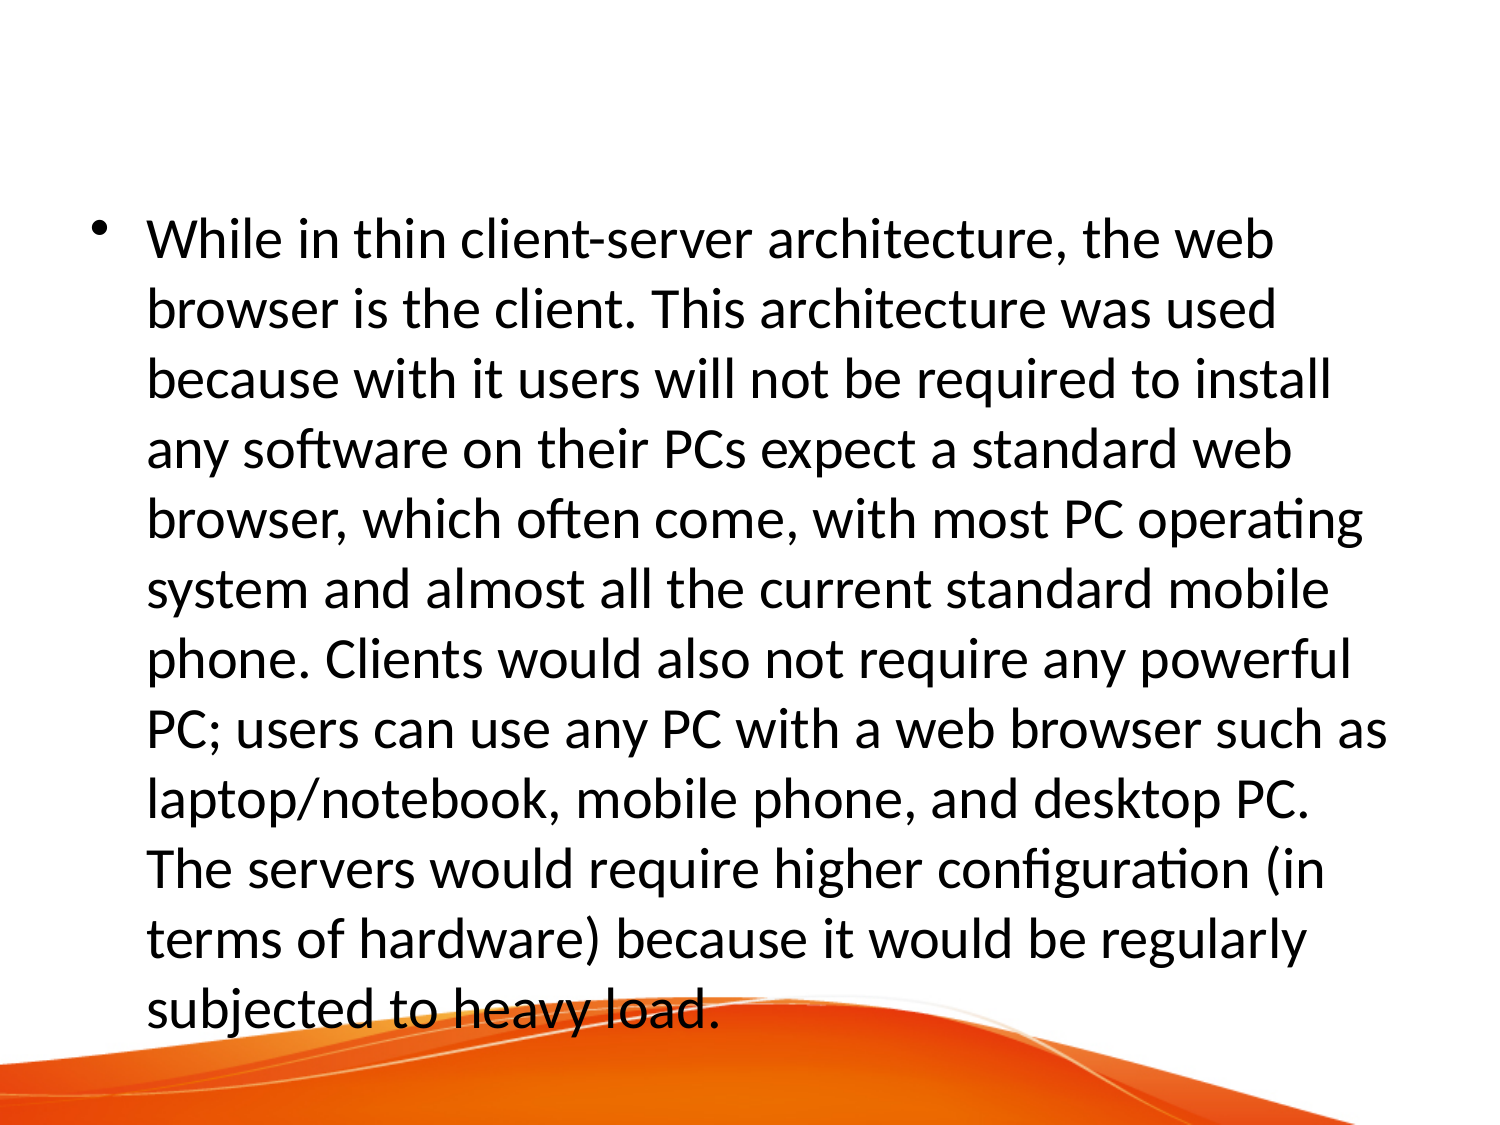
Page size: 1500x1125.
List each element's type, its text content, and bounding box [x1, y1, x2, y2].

list While in thin client-server architecture, the web browser is the client. This architecture was used because with it users will not be required to install any software on their PCs expect a standard web browser, which often come, with most PC operating system and almost all the current standard mobile phone. Clients would also not require any powerful PC; users can use any PC with a web browser such as laptop/notebook, mobile phone, and desktop PC. The servers would require higher configuration (in terms of hardware) because it would be regularly subjected to heavy load. [74, 192, 1426, 1006]
picture [0, 0, 1500, 1125]
